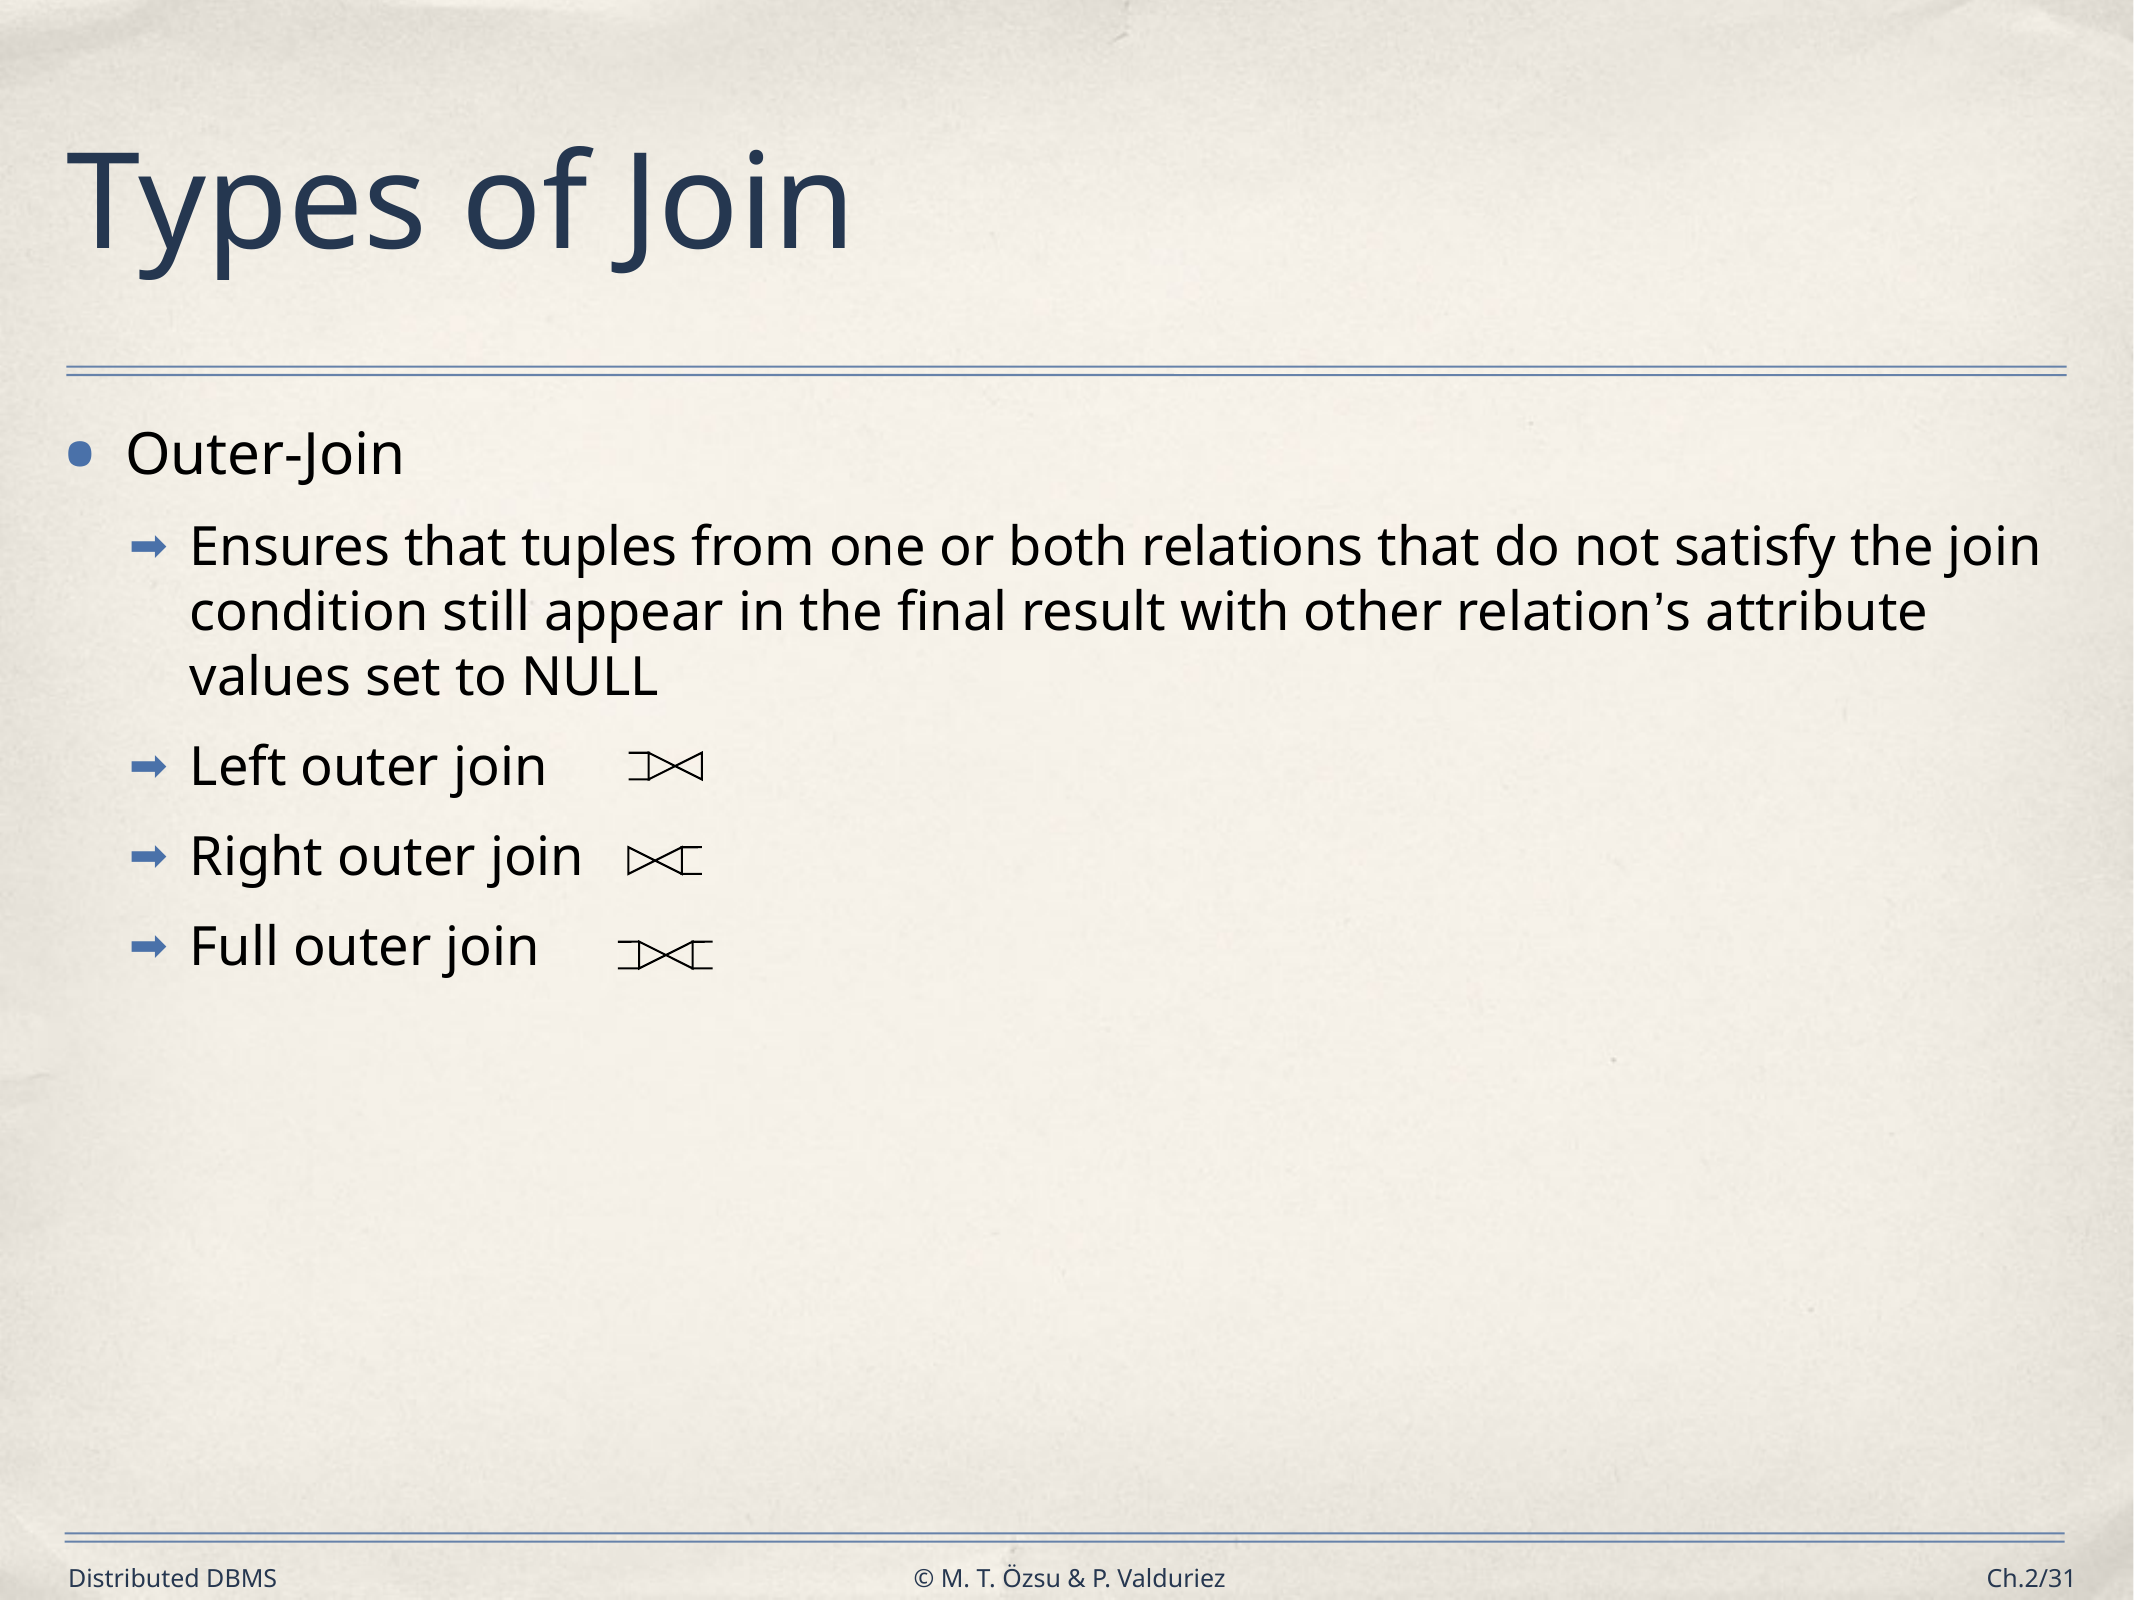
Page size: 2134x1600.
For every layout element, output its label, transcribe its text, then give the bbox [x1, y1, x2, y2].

list Outer-Join Ensures that tuples from one or both relations that do not satisfy the join condition still appear in the final result with other relation’s attribute values set to NULL Left outer join Right outer join Full outer join [56, 408, 2073, 1519]
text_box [628, 846, 703, 875]
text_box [628, 752, 703, 780]
picture [0, 0, 2134, 1600]
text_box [617, 941, 713, 969]
title Types of Join [58, 72, 2075, 338]
